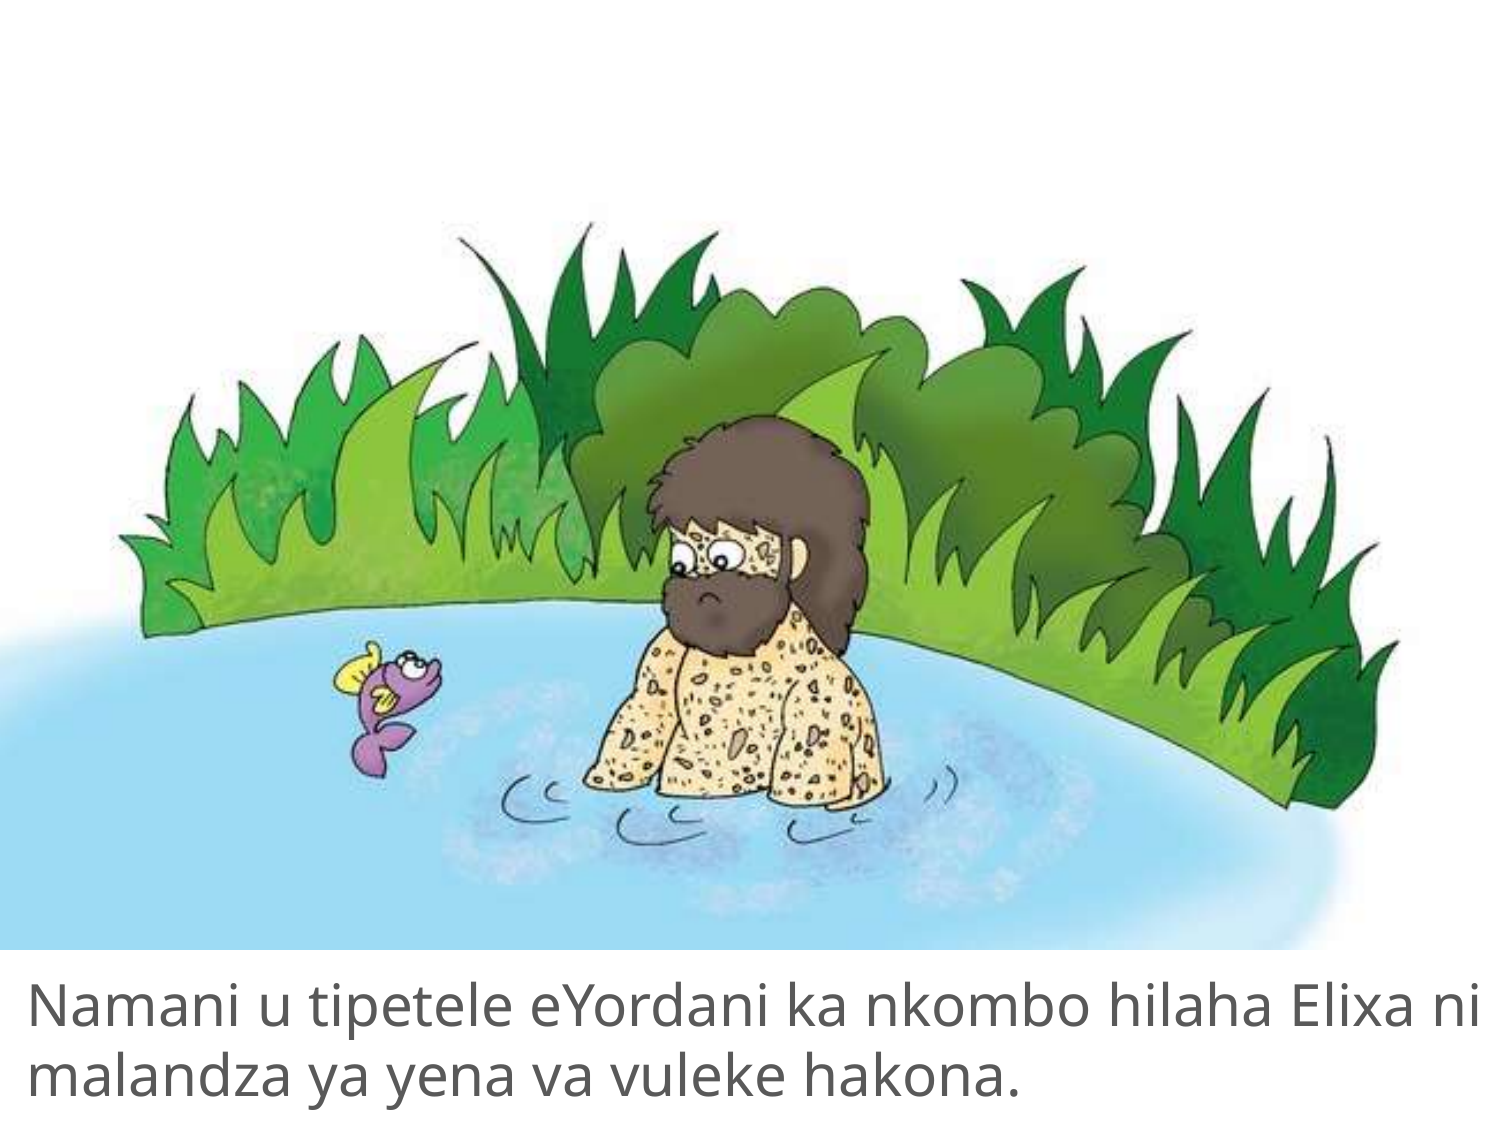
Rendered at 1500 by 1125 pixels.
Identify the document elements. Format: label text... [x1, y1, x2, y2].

text_box Namani u tipetele eYordani ka nkombo hilaha Elixa ni malandza ya yena va vuleke hakona. [11, 961, 1498, 1116]
picture [0, 1, 1498, 950]
